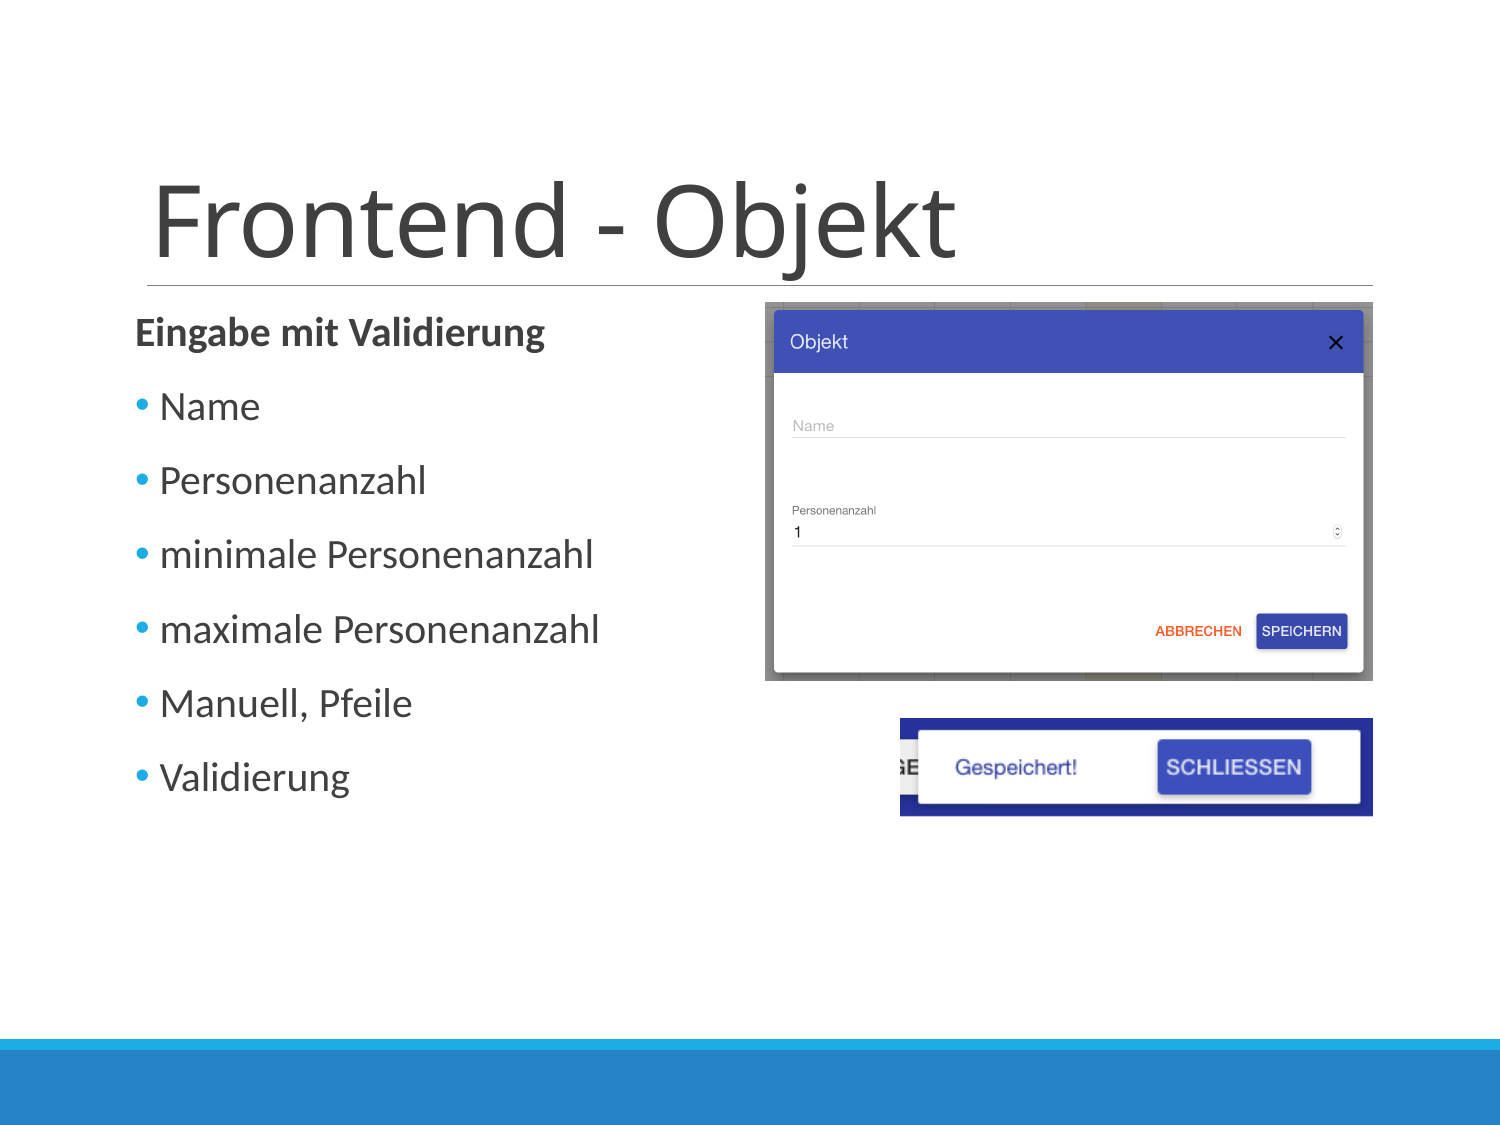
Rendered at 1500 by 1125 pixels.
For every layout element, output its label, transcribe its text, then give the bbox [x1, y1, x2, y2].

title Frontend - Objekt [135, 47, 1373, 285]
list Eingabe mit Validierung Name Personenanzahl minimale Personenanzahl maximale Personenanzahl Manuell, Pfeile Validierung [135, 302, 743, 963]
picture [765, 302, 1374, 681]
picture [900, 717, 1373, 819]
